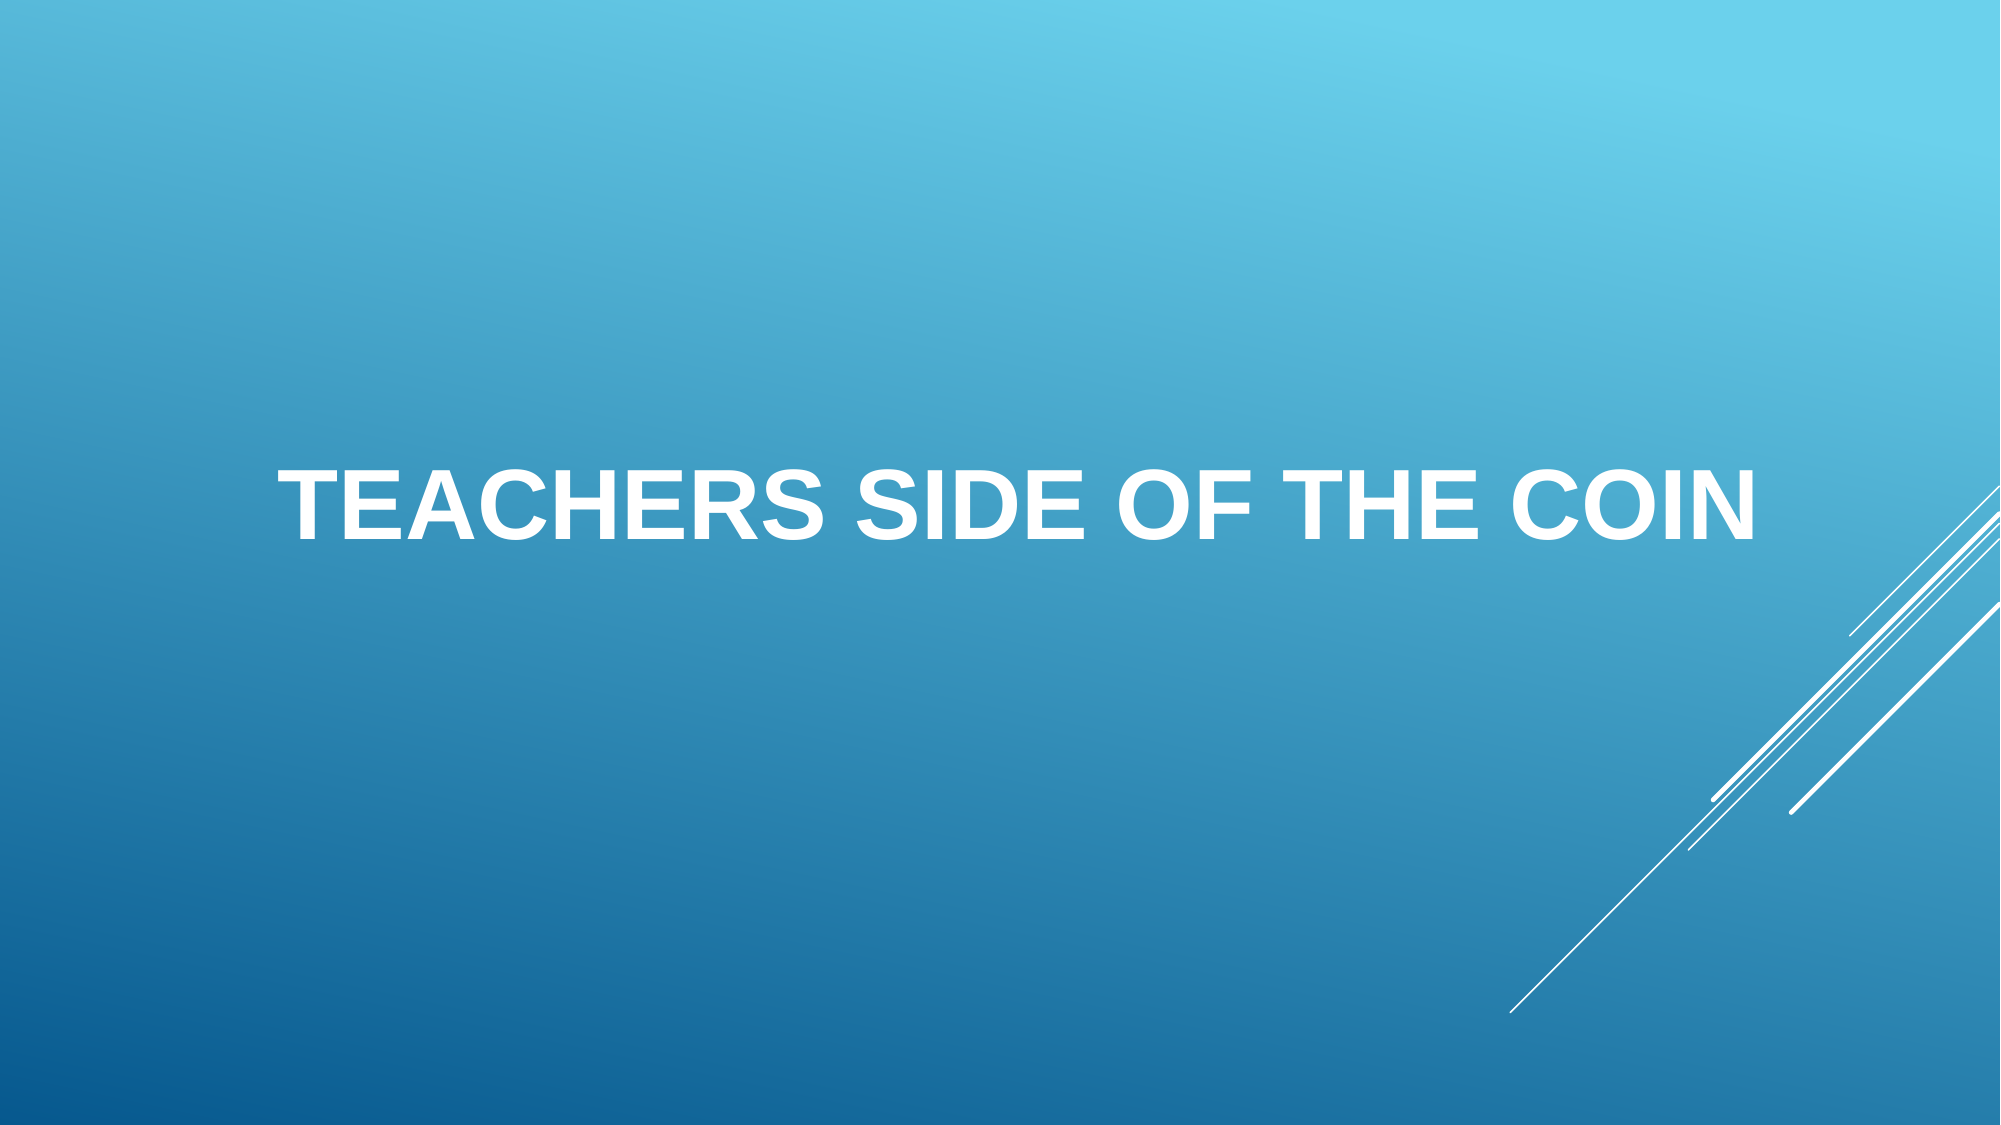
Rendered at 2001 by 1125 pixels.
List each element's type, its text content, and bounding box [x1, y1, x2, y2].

text_box TEACHERS SIDE OF THE COIN [262, 432, 1776, 567]
